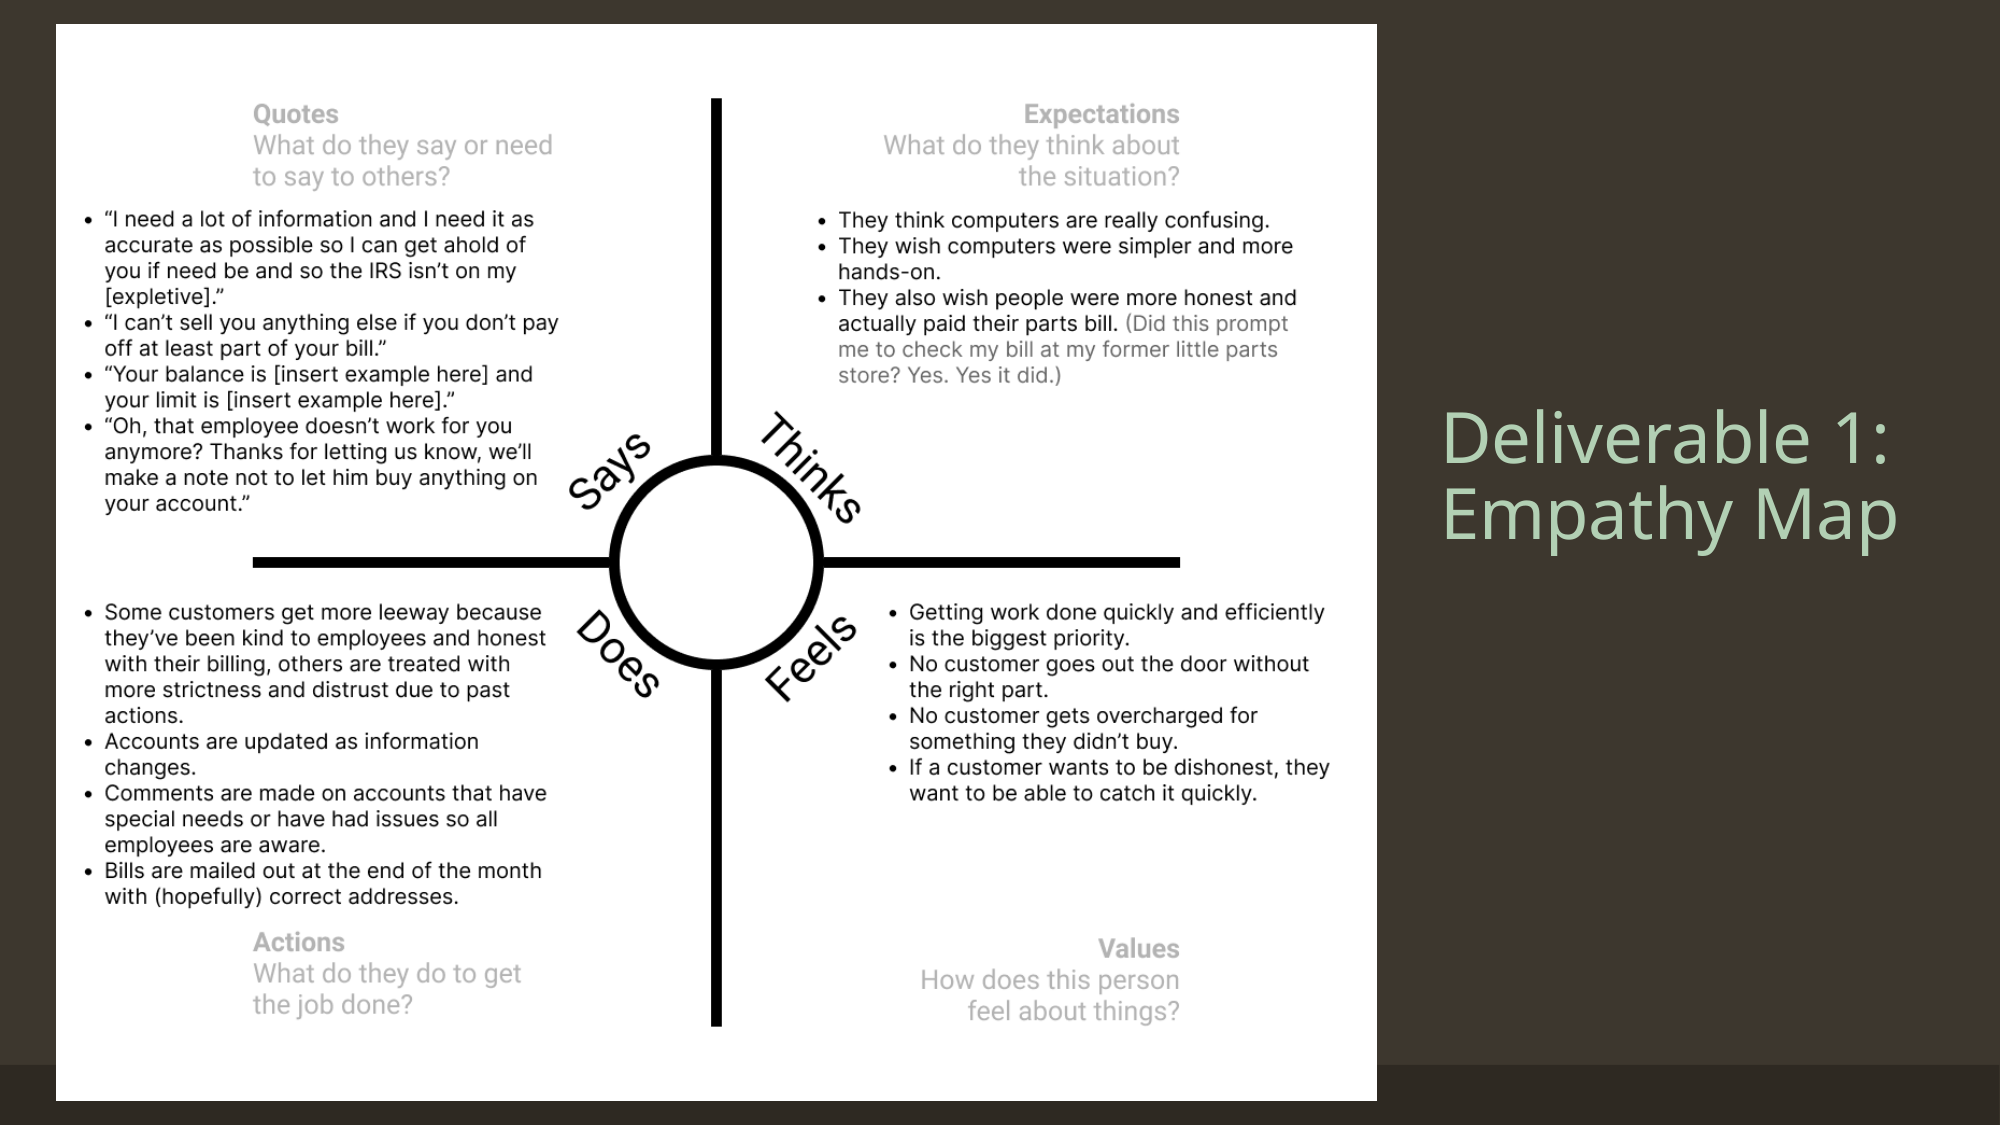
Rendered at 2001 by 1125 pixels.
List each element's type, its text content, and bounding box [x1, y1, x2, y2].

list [56, 24, 1377, 1101]
title Deliverable 1: Empathy Map [1425, 249, 1988, 563]
